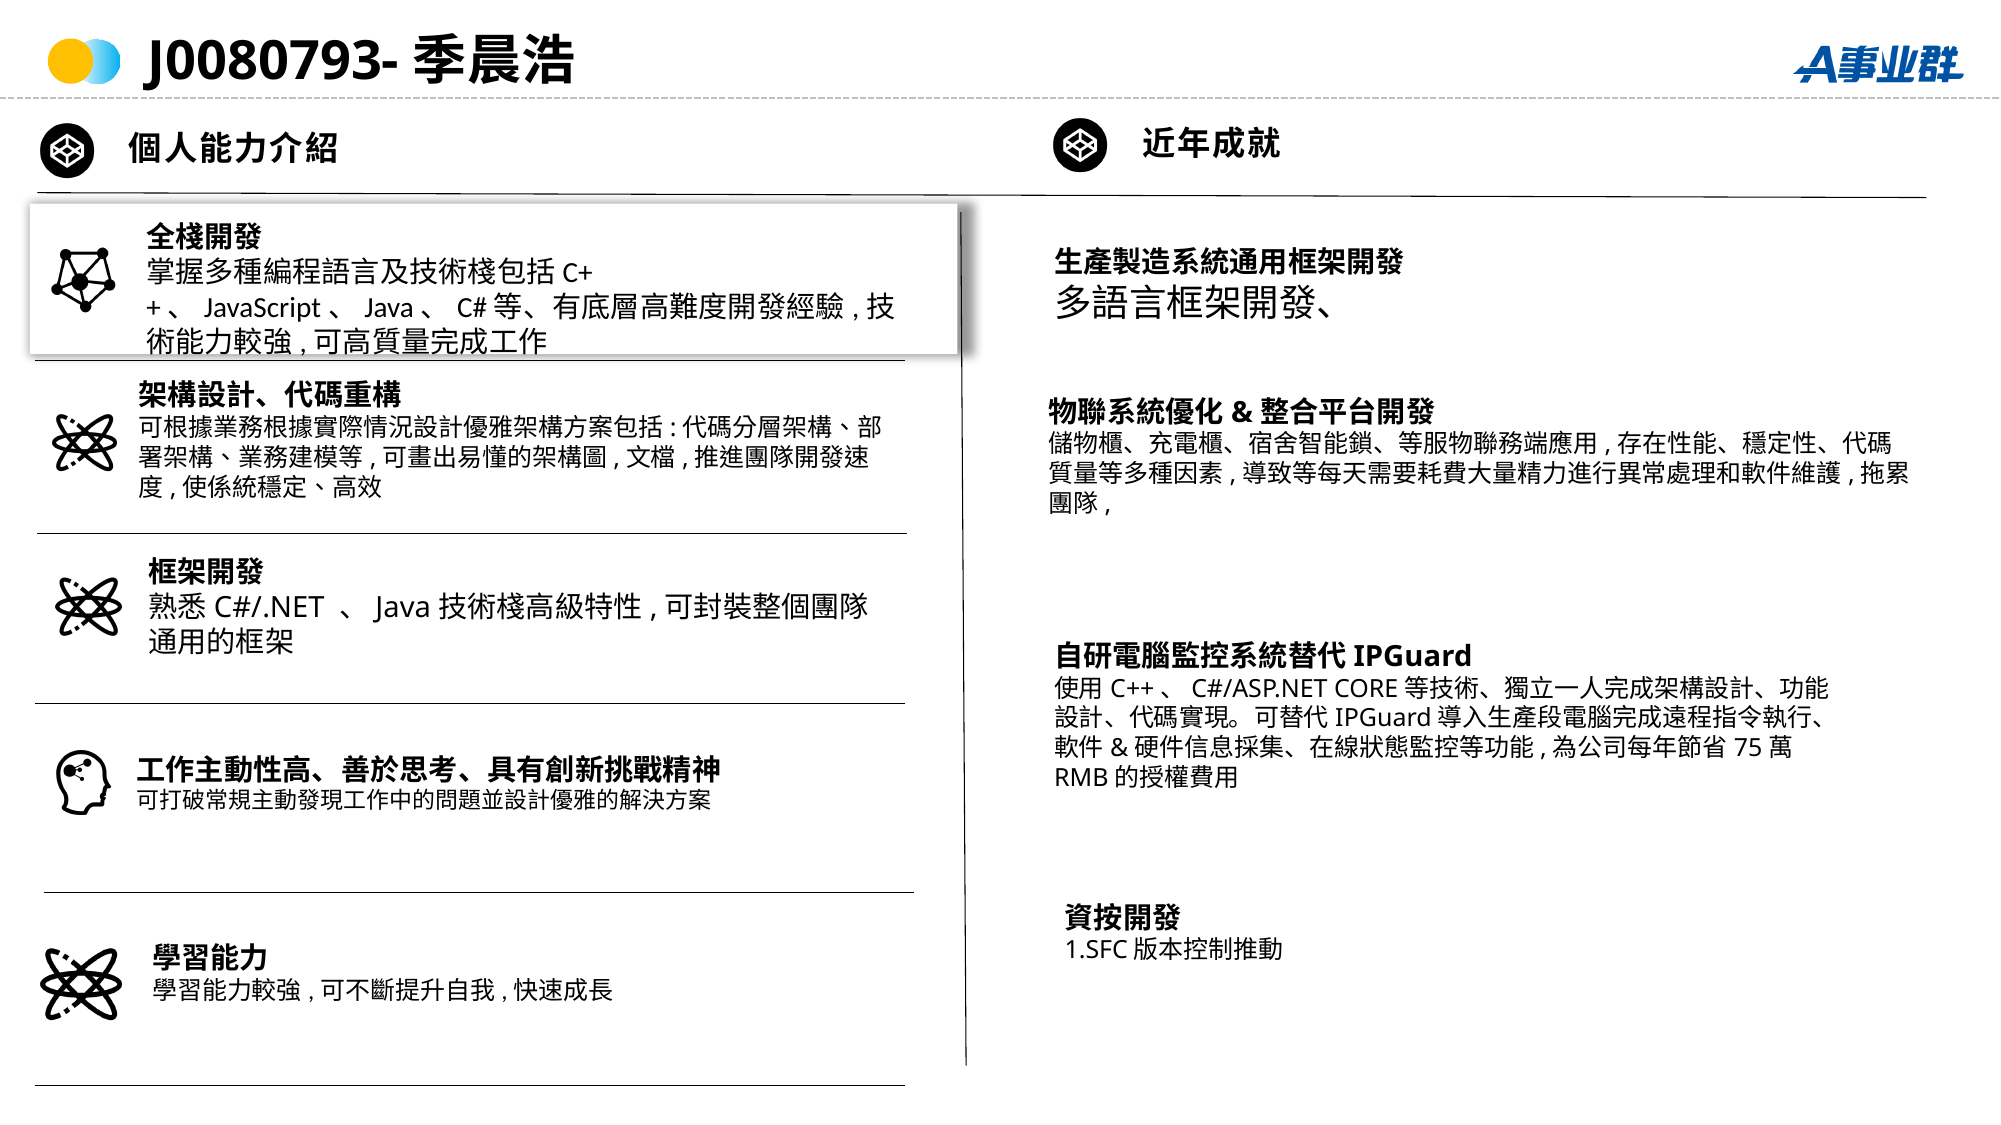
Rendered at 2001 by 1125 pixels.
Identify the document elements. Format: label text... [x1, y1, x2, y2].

text_box 資按開發 1.SFC版本控制推動 [1049, 891, 1717, 972]
picture [51, 750, 116, 815]
text_box 框架開發 熟悉C#/.NET 、Java技術棧高級特性,可封裝整個團隊通用的框架 [133, 546, 910, 666]
picture [55, 573, 122, 640]
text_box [37, 192, 1927, 198]
picture [1049, 114, 1111, 176]
text_box 學習能力 學習能力較強,可不斷提升自我,快速成長 [137, 932, 825, 1012]
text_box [960, 212, 967, 1066]
text_box 個人能力介紹 [113, 124, 359, 182]
picture [40, 943, 122, 1025]
text_box 架構設計、代碼重構 可根據業務根據實際情況設計優雅架構方案包括:代碼分層架構、部署架構、業務建模等,可畫出易懂的架構圖,文檔,推進團隊開發速度,使係統穩定、高效 [124, 368, 900, 509]
text_box 生產製造系統通用框架開發 多語言框架開發、 [1039, 236, 1727, 332]
text_box 全棧開發 掌握多種編程語言及技術棧包括C++、JavaScript、Java、C#等、有底層高難度開發經驗,技術能力較強,可高質量完成工作 [131, 211, 938, 366]
text_box [29, 203, 958, 355]
text_box 物聯系統優化&整合平台開發 儲物櫃、充電櫃、宿舍智能鎖、等服物聯務端應用,存在性能、穩定性、代碼質量等多種因素,導致等每天需要耗費大量精力進行異常處理和軟件維護,拖累團隊, [1033, 385, 1927, 526]
picture [52, 410, 117, 475]
text_box 工作主動性高、善於思考、具有創新挑戰精神 可打破常規主動發現工作中的問題並設計優雅的解決方案 [121, 743, 921, 821]
picture [1764, 28, 1992, 100]
text_box J0080793-季晨浩 [132, 17, 591, 98]
picture [46, 243, 118, 315]
text_box 自研電腦監控系統替代IPGuard 使用C++、C#/ASP.NET CORE等技術、獨立一人完成架構設計、功能設計、代碼實現。可替代IPGuard導入生產段電腦完成遠程指令執行、軟件&硬件信息採集、在線狀態監控等功能,為公司每年節省75萬RMB的授權費用 [1039, 629, 1858, 800]
picture [36, 119, 98, 182]
text_box 近年成就 [1127, 118, 1373, 176]
